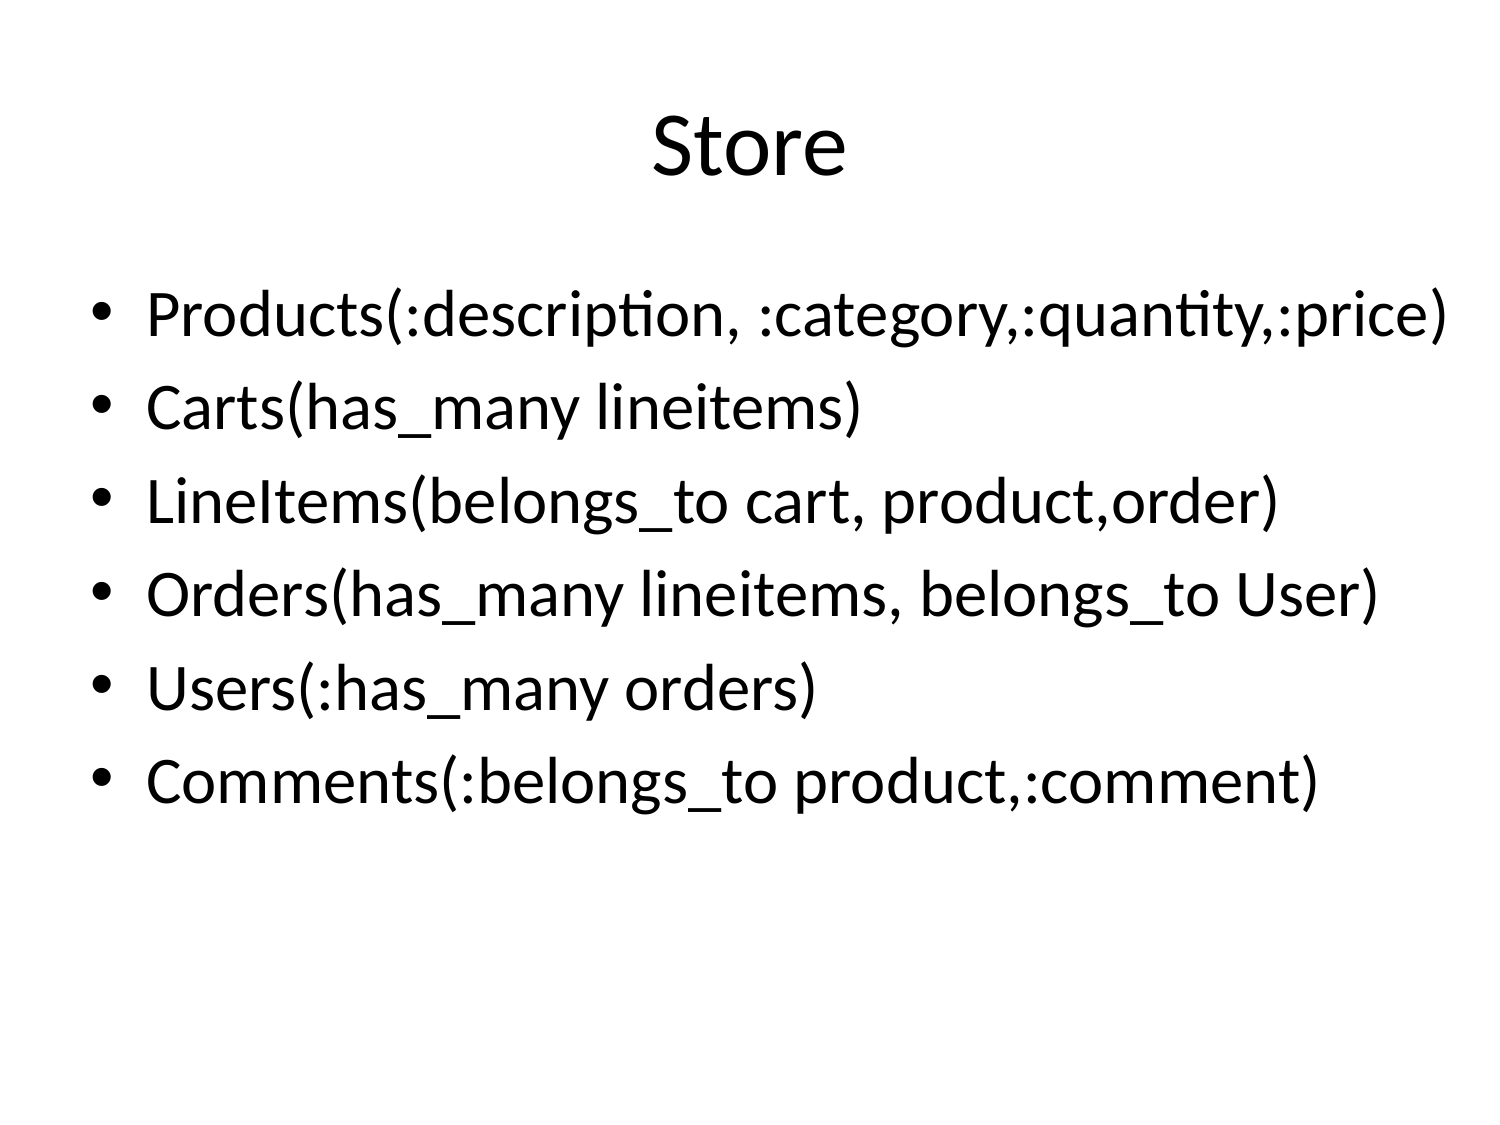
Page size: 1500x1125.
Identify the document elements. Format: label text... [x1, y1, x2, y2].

title Store [75, 45, 1425, 233]
list Products(:description, :category,:quantity,:price) Carts(has_many lineitems) LineItems(belongs_to cart, product,order) Orders(has_many lineitems, belongs_to User) Users(:has_many orders) Comments(:belongs_to product,:comment) [75, 262, 1500, 1005]
